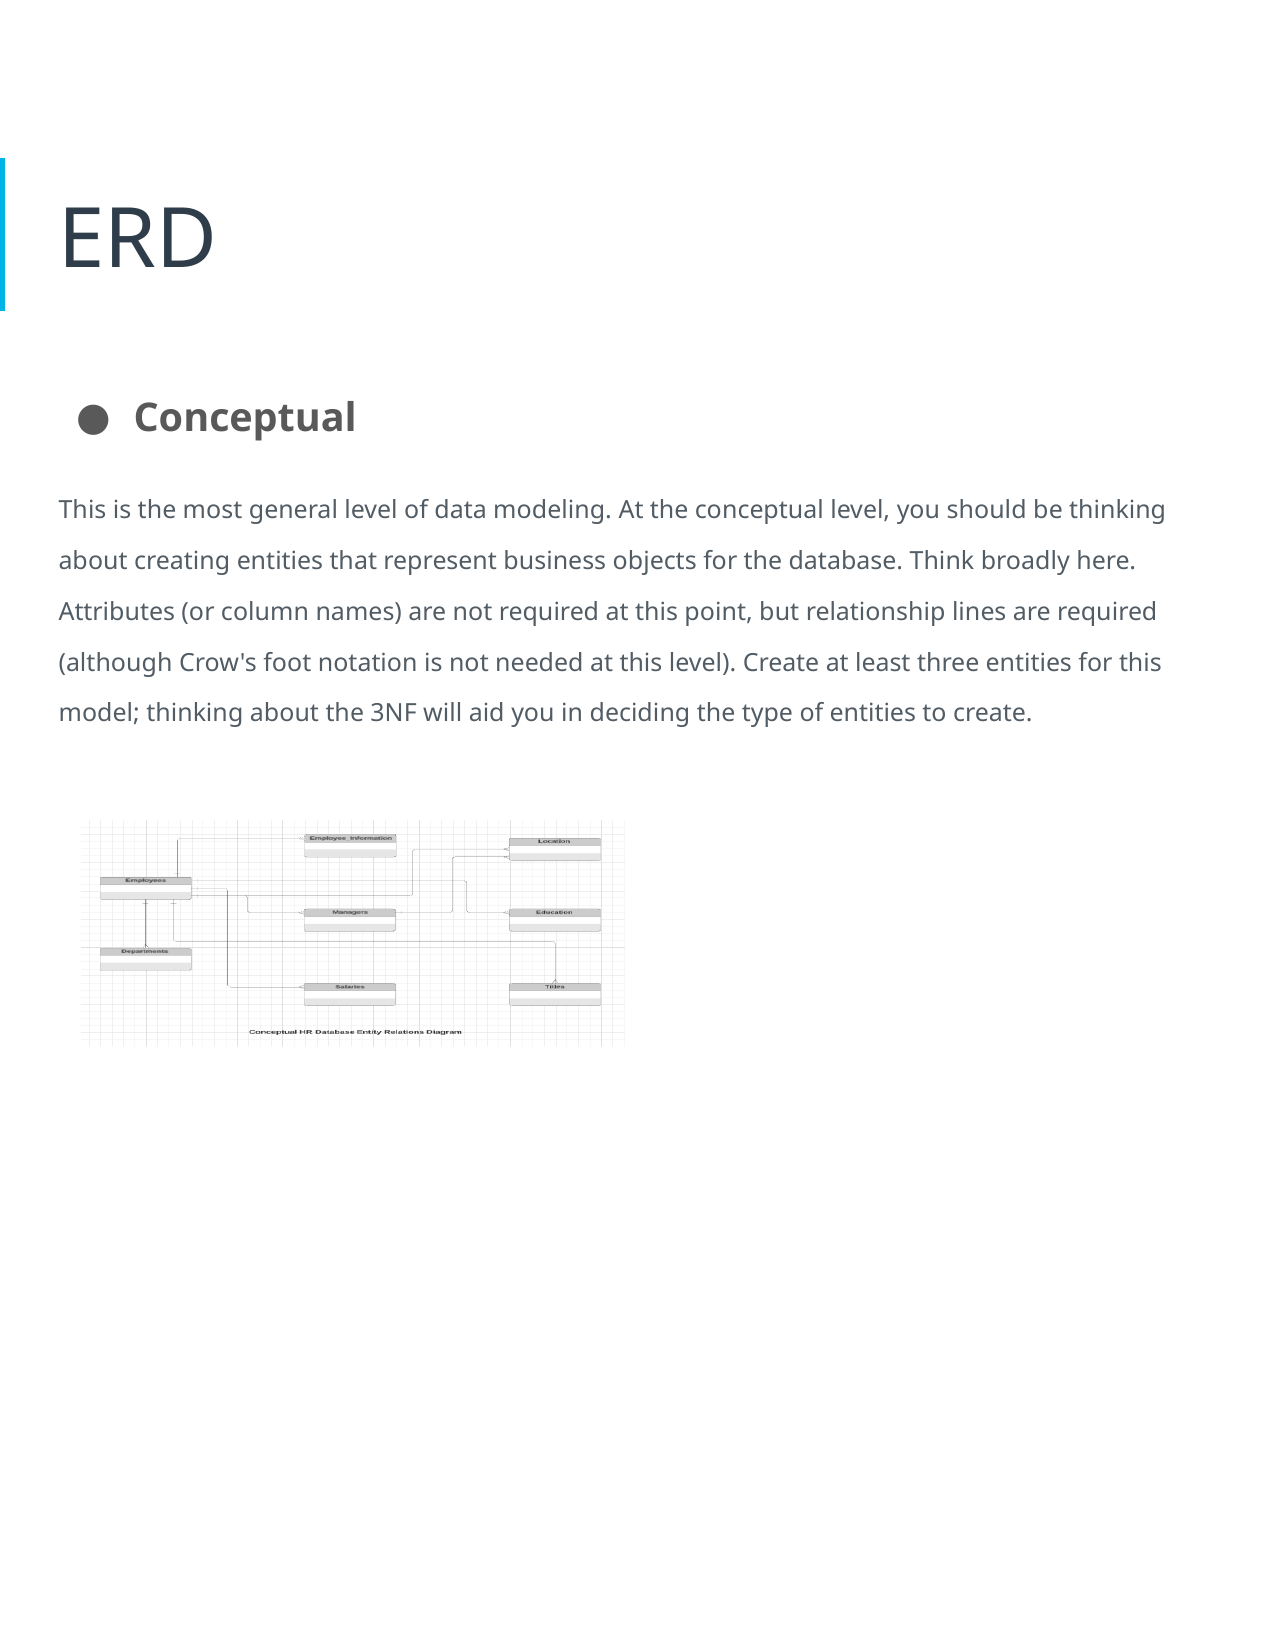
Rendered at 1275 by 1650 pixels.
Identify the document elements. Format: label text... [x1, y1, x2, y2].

title ERD [43, 142, 1232, 327]
list Conceptual This is the most general level of data modeling. At the conceptual level, you should be thinking about creating entities that represent business objects for the database. Think broadly here. Attributes (or column names) are not required at this point, but relationship lines are required (although Crow's foot notation is not needed at this level). Create at least three entities for this model; thinking about the 3NF will aid you in deciding the type of entities to create. [43, 369, 1232, 1639]
picture [80, 820, 1159, 1330]
